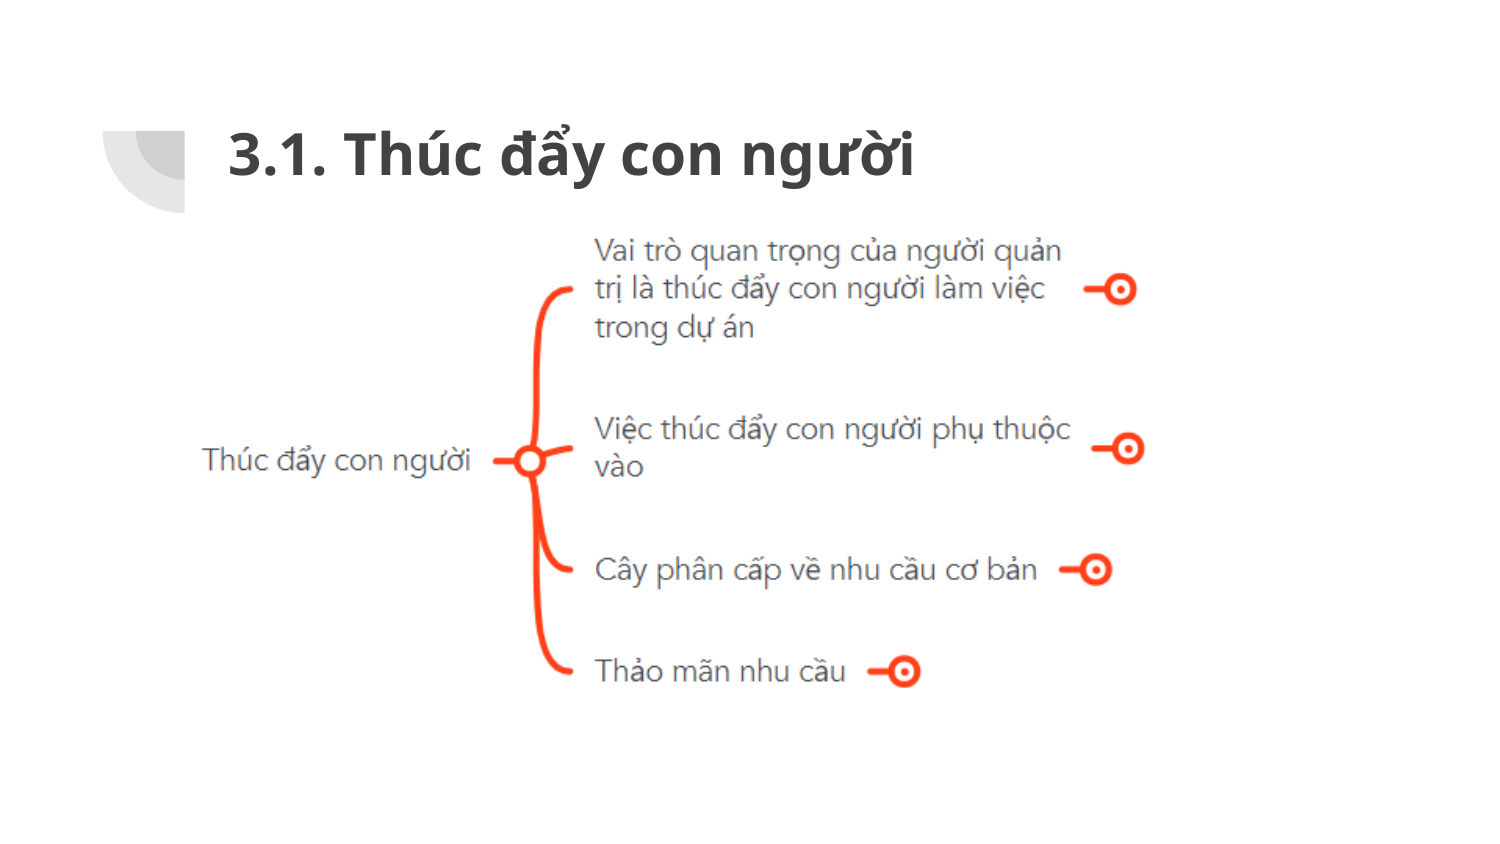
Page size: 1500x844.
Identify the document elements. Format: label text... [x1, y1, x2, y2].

picture [185, 200, 1238, 739]
title 3.1. Thúc đẩy con người [213, 98, 1368, 263]
